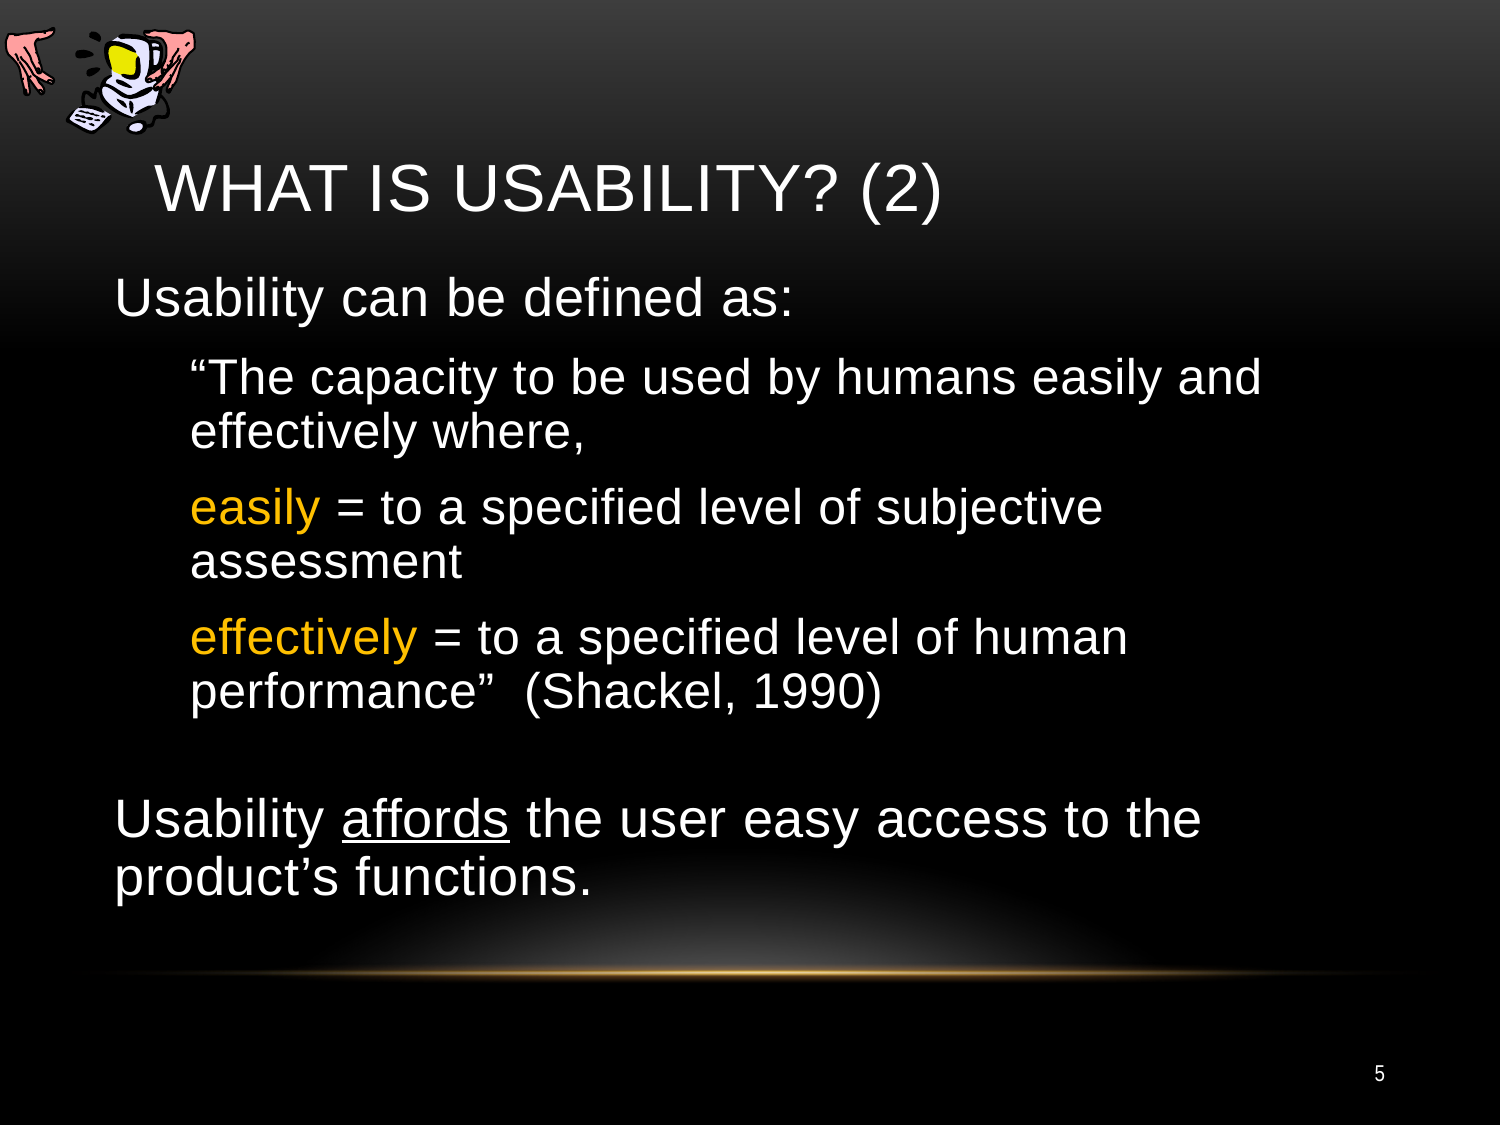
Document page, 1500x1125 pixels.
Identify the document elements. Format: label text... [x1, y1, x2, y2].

slide_number 5 [1237, 1042, 1400, 1103]
picture [0, 0, 1500, 1125]
list Usability can be defined as: “The capacity to be used by humans easily and effectively where, easily = to a specified level of subjective assessment effectively = to a specified level of human performance” (Shackel, 1990) Usability affords the user easy access to the product’s functions. [99, 262, 1400, 938]
title What is Usability? (2) [99, 45, 1400, 233]
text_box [5, 27, 195, 136]
